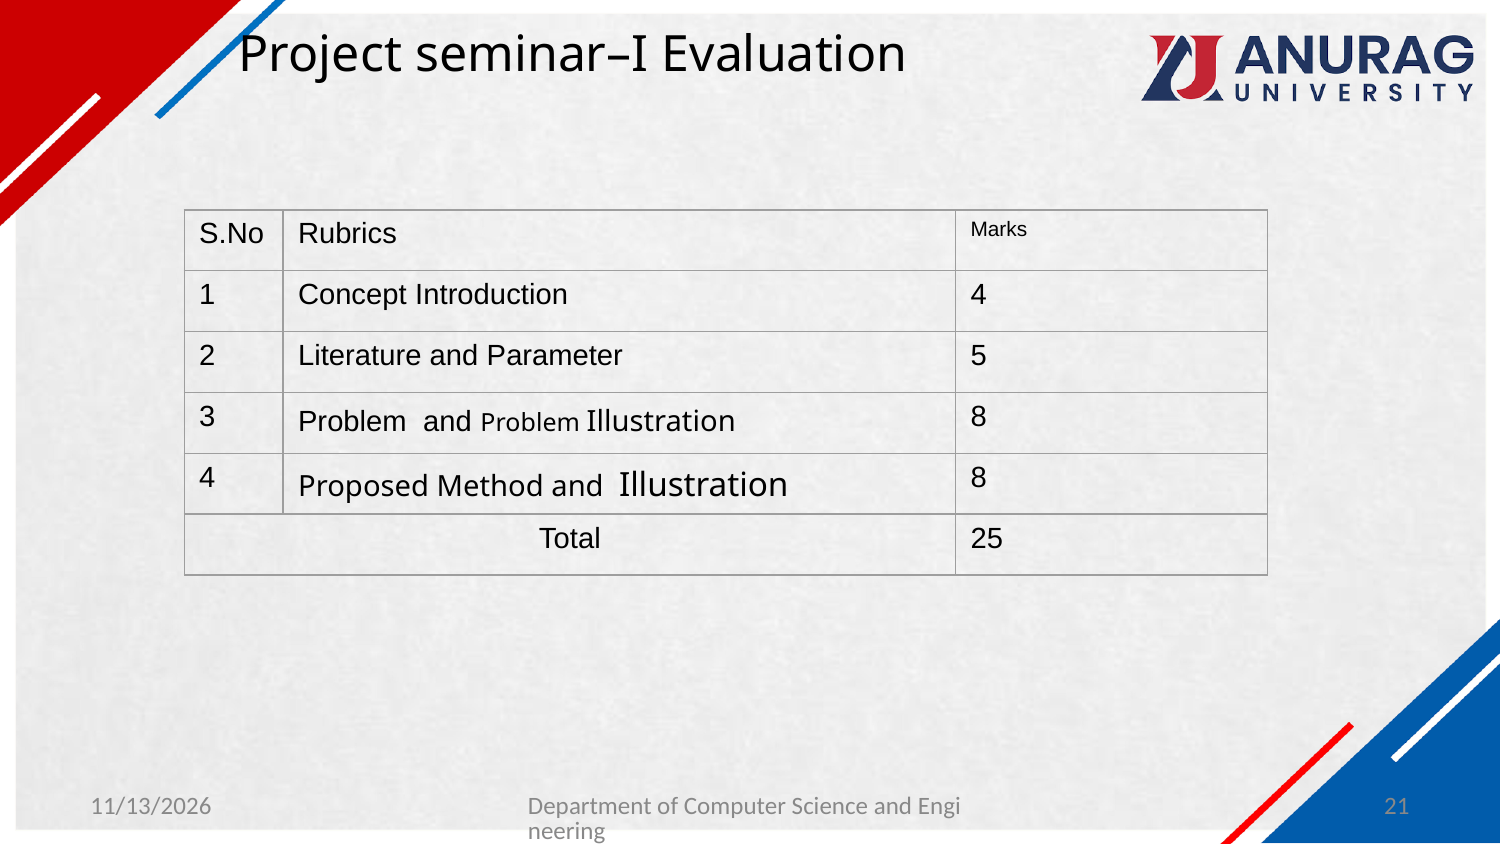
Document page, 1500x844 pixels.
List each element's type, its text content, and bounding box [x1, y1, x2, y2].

table_cell Literature and Parameter [284, 332, 955, 392]
table_cell 4 [185, 454, 282, 513]
text_box [560, 528, 1311, 594]
table_cell Total [185, 515, 955, 574]
table_cell 8 [956, 393, 1267, 453]
table_header S.No [185, 211, 282, 270]
table_cell 5 [956, 332, 1267, 392]
table_cell Problem and Problem Illustration [284, 393, 955, 453]
table_header Rubrics [284, 211, 955, 270]
table_cell 4 [956, 271, 1267, 331]
footer Department of Computer Science and Engineering [512, 782, 988, 827]
slide_number 21 [1074, 782, 1425, 827]
table_cell 1 [185, 271, 282, 331]
picture [0, 0, 1500, 844]
table_cell Proposed Method and Illustration [284, 454, 955, 513]
table_cell 25 [956, 515, 1267, 574]
title Project seminar–I Evaluation [71, 0, 1075, 103]
table_cell 3 [185, 393, 282, 453]
table_header Marks [956, 211, 1267, 270]
table_cell 2 [185, 332, 282, 392]
table_cell Concept Introduction [284, 271, 955, 331]
table_cell 8 [956, 454, 1267, 513]
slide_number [75, 782, 425, 827]
